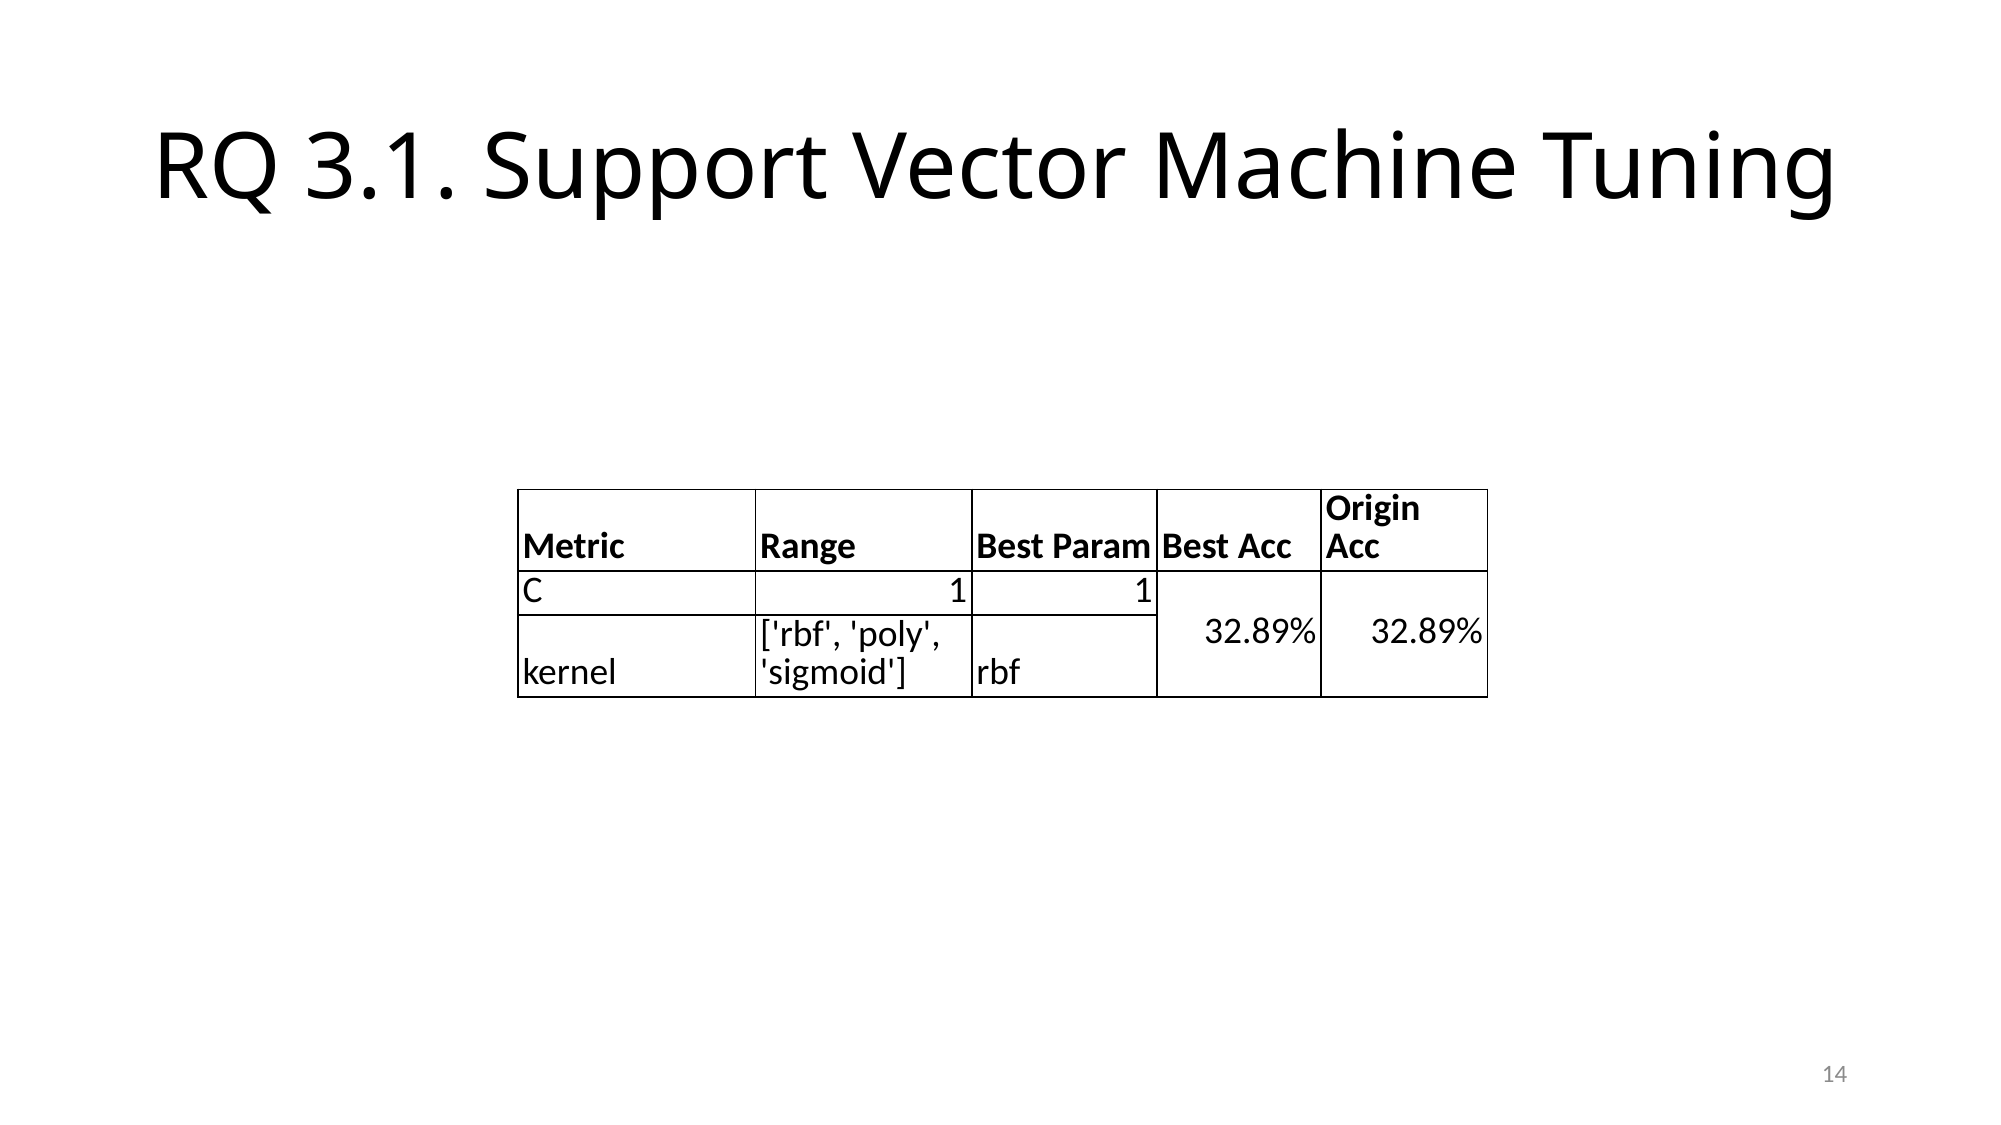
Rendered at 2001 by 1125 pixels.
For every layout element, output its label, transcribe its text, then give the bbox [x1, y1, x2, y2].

table_cell 1 [973, 572, 1156, 614]
table_cell 1 [756, 572, 971, 614]
slide_number 14 [1412, 1042, 1863, 1103]
list [137, 299, 1863, 1014]
table_header Best Acc [1158, 490, 1320, 570]
table_cell 32.89% [1322, 572, 1487, 696]
table_header Metric [519, 490, 755, 570]
table_header Best Param [973, 490, 1156, 570]
title RQ 3.1. Support Vector Machine Tuning [137, 59, 1863, 278]
table_header Range [756, 490, 971, 570]
table_cell C [519, 572, 755, 614]
table_cell 32.89% [1158, 572, 1320, 696]
table_header Origin Acc [1322, 490, 1487, 570]
table_cell ['rbf', 'poly', 'sigmoid'] [756, 616, 971, 696]
table_cell kernel [519, 616, 755, 696]
table_cell rbf [973, 616, 1156, 696]
